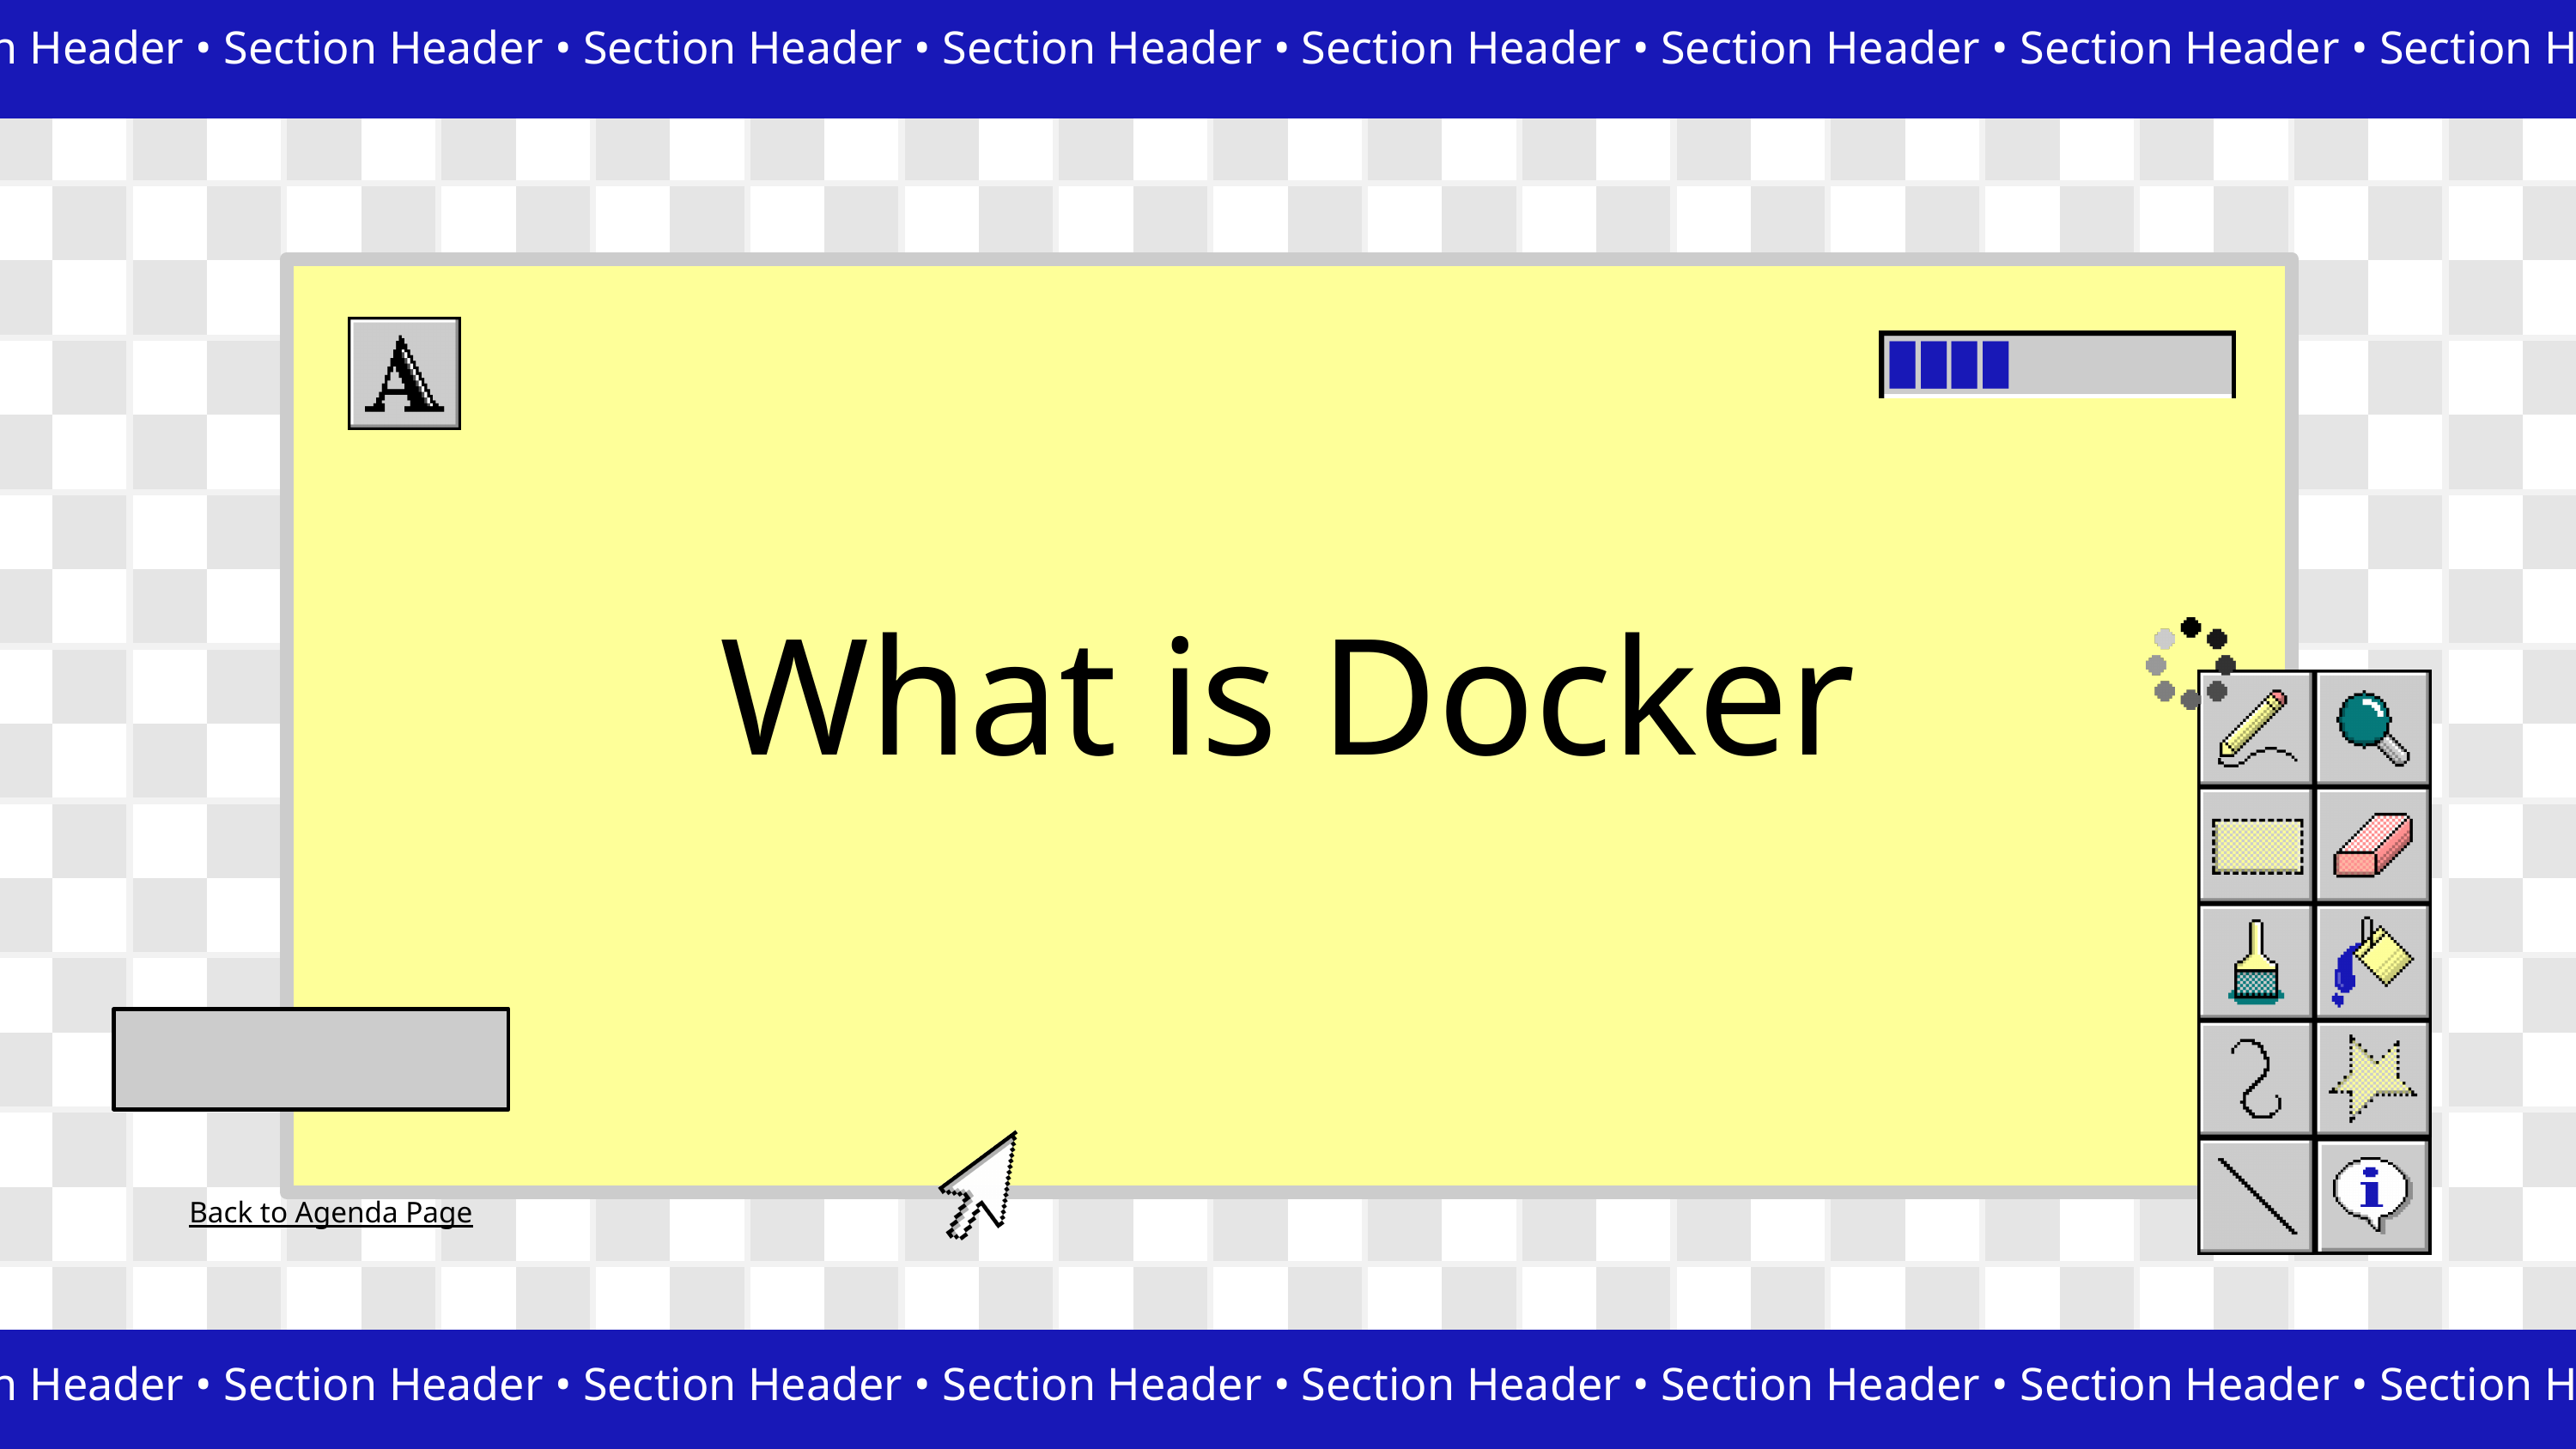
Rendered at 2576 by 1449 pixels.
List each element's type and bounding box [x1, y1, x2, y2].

text_box [2196, 670, 2432, 1255]
text_box [286, 258, 2293, 1193]
text_box [113, 1009, 509, 1110]
text_box [0, 1336, 2576, 1449]
text_box [0, 0, 2576, 112]
picture [0, 112, 2576, 1336]
